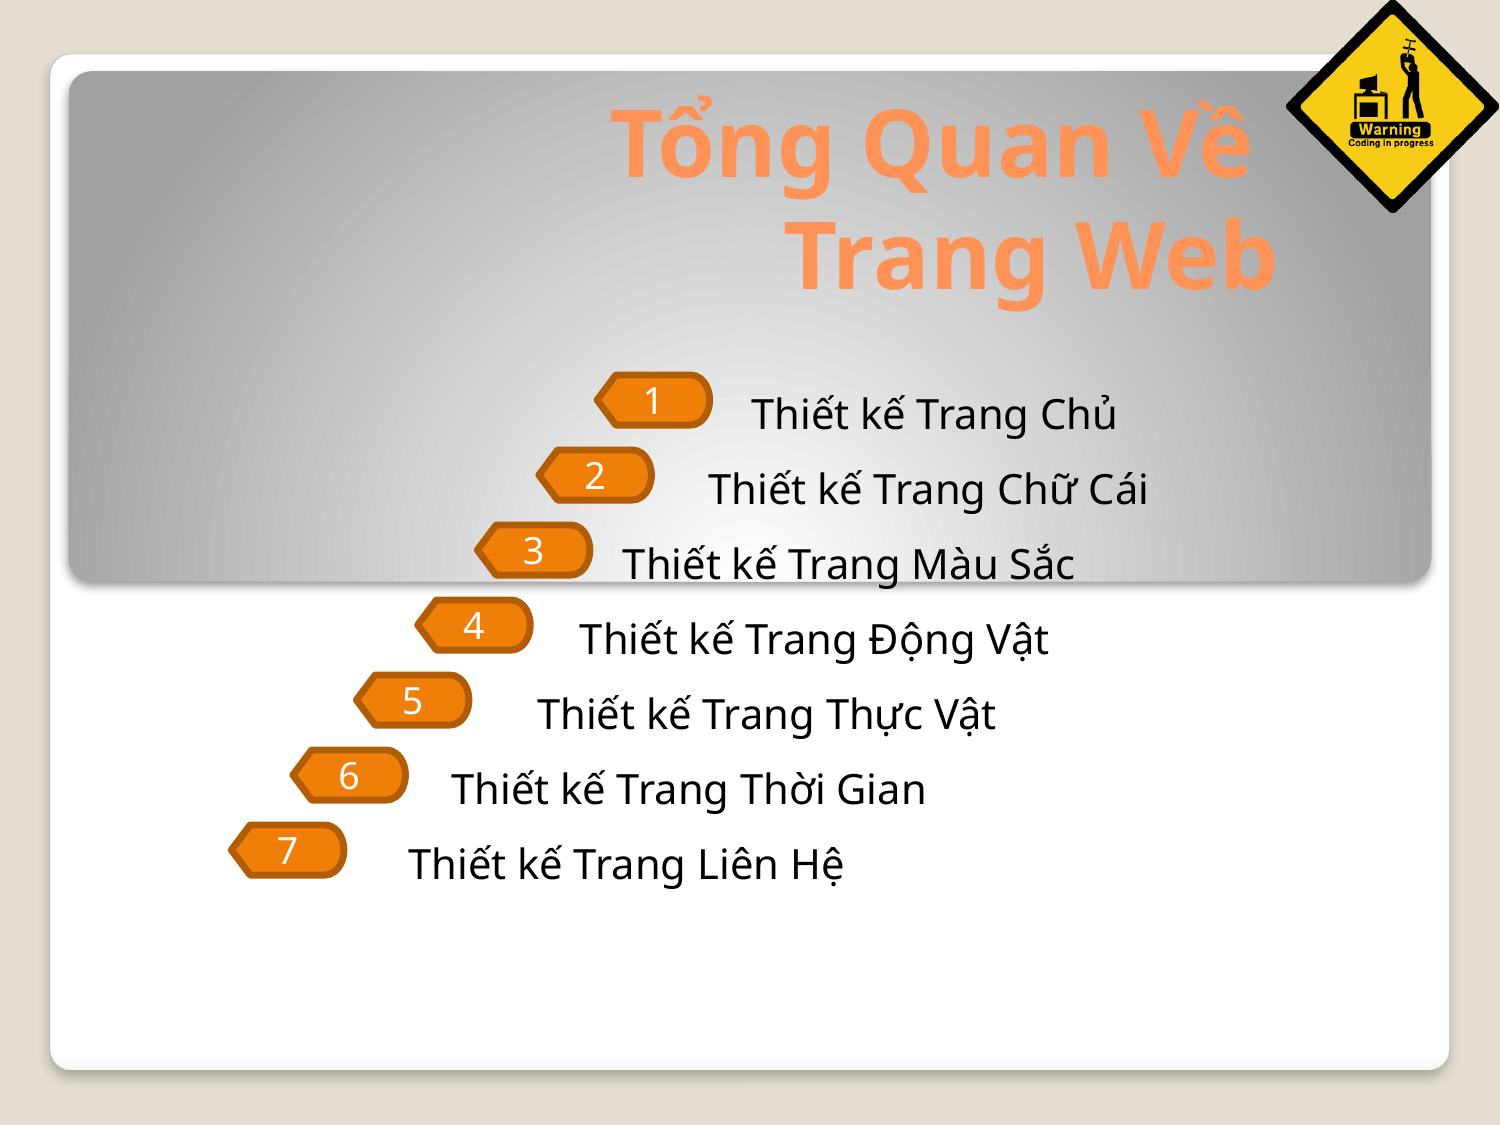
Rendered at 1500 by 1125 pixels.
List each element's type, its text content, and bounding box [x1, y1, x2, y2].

subtitle Thiết kế Trang Chủ Thiết kế Trang Chữ Cái Thiết kế Trang Màu Sắc Thiết kế Trang Động Vật Thiết kế Trang Thực Vật Thiết kế Trang Thời Gian Thiết kế Trang Liên Hệ [50, 362, 1250, 1125]
text_box 6 [289, 746, 409, 804]
text_box 4 [414, 596, 534, 654]
text_box 1 [593, 371, 714, 429]
text_box 3 [473, 521, 594, 579]
text_box 7 [227, 821, 348, 879]
text_box 2 [535, 446, 655, 504]
title Tổng Quan Về Trang Web [99, 75, 1287, 317]
picture [1286, 0, 1500, 213]
text_box 5 [352, 671, 473, 729]
